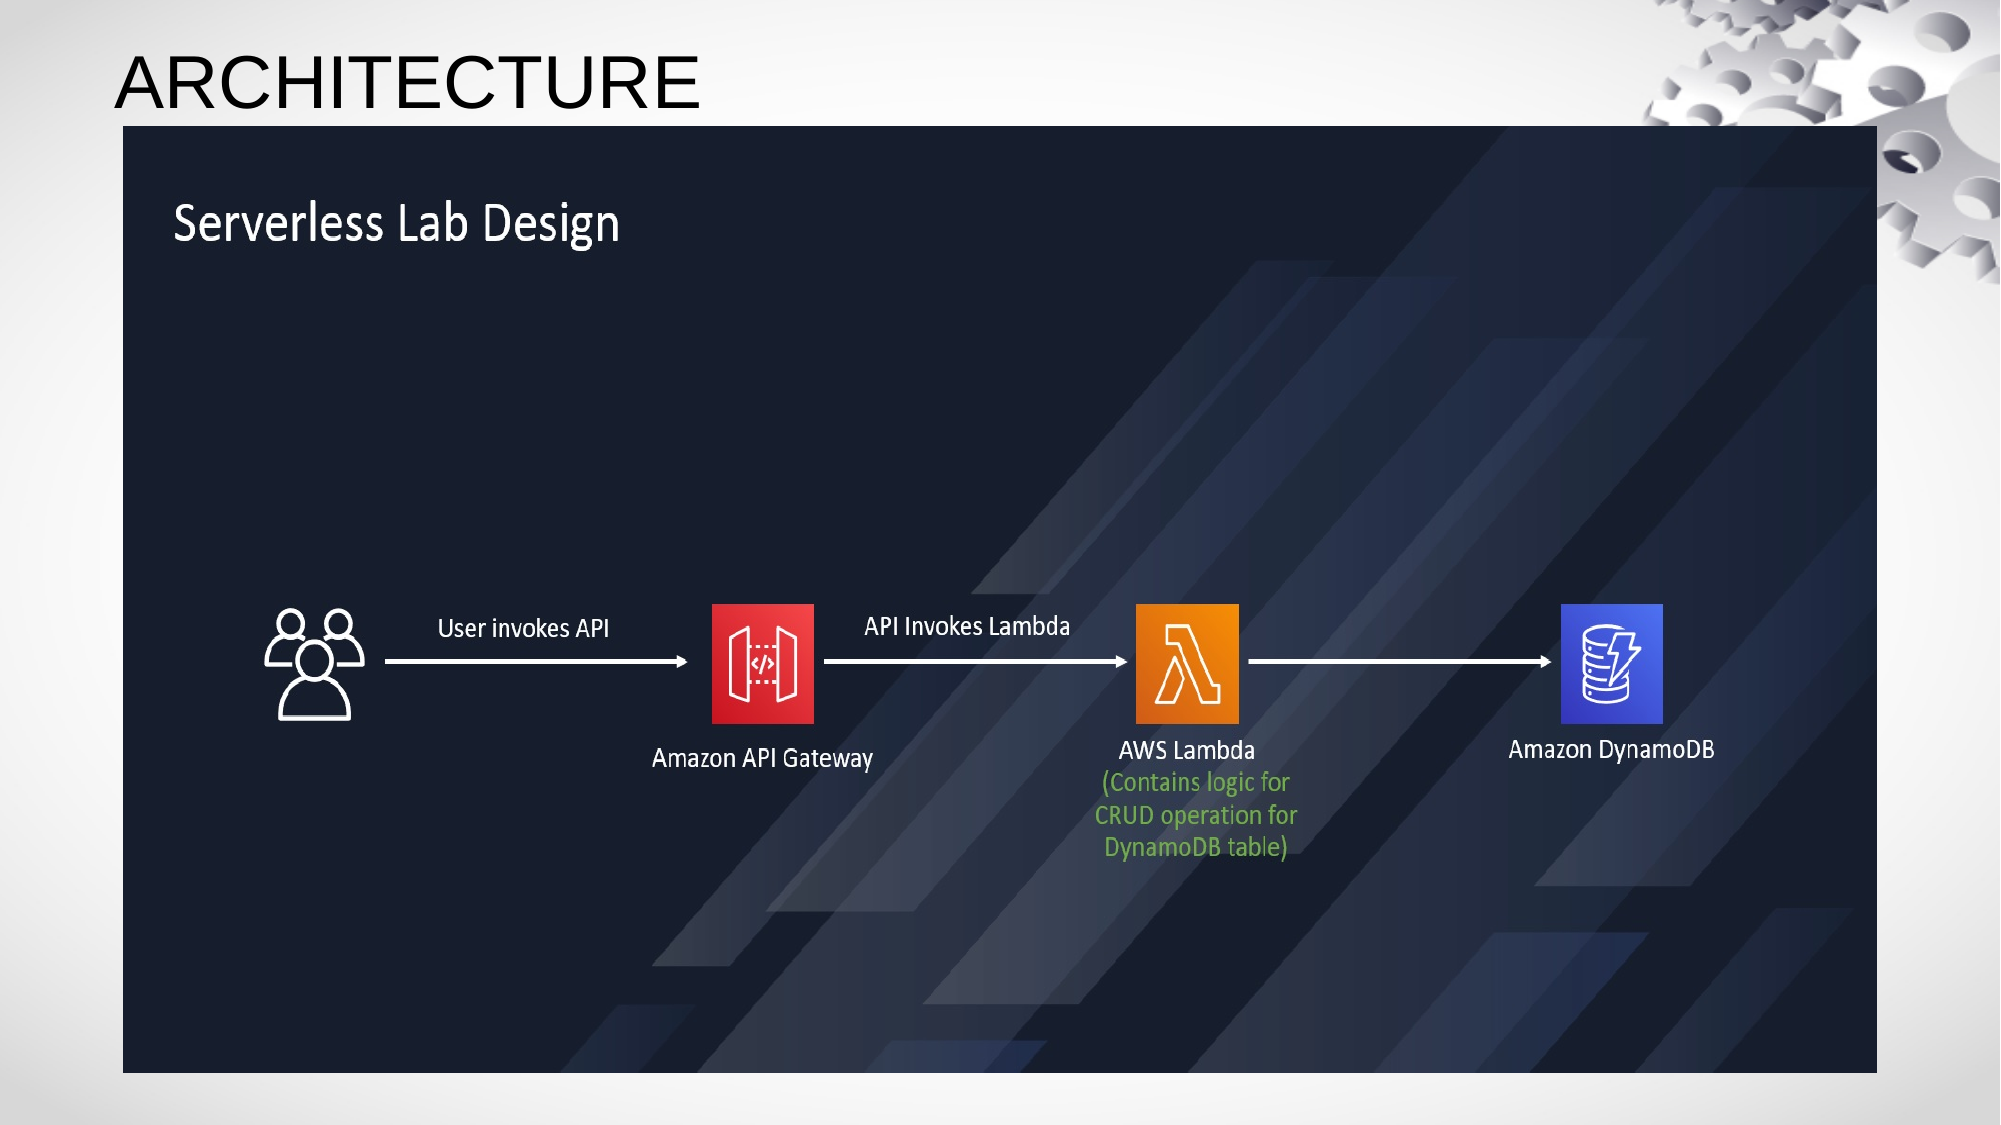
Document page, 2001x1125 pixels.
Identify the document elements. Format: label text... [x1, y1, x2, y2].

title ARCHITECTURE [99, 30, 1901, 127]
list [123, 126, 1877, 1073]
picture [0, 0, 2000, 1125]
